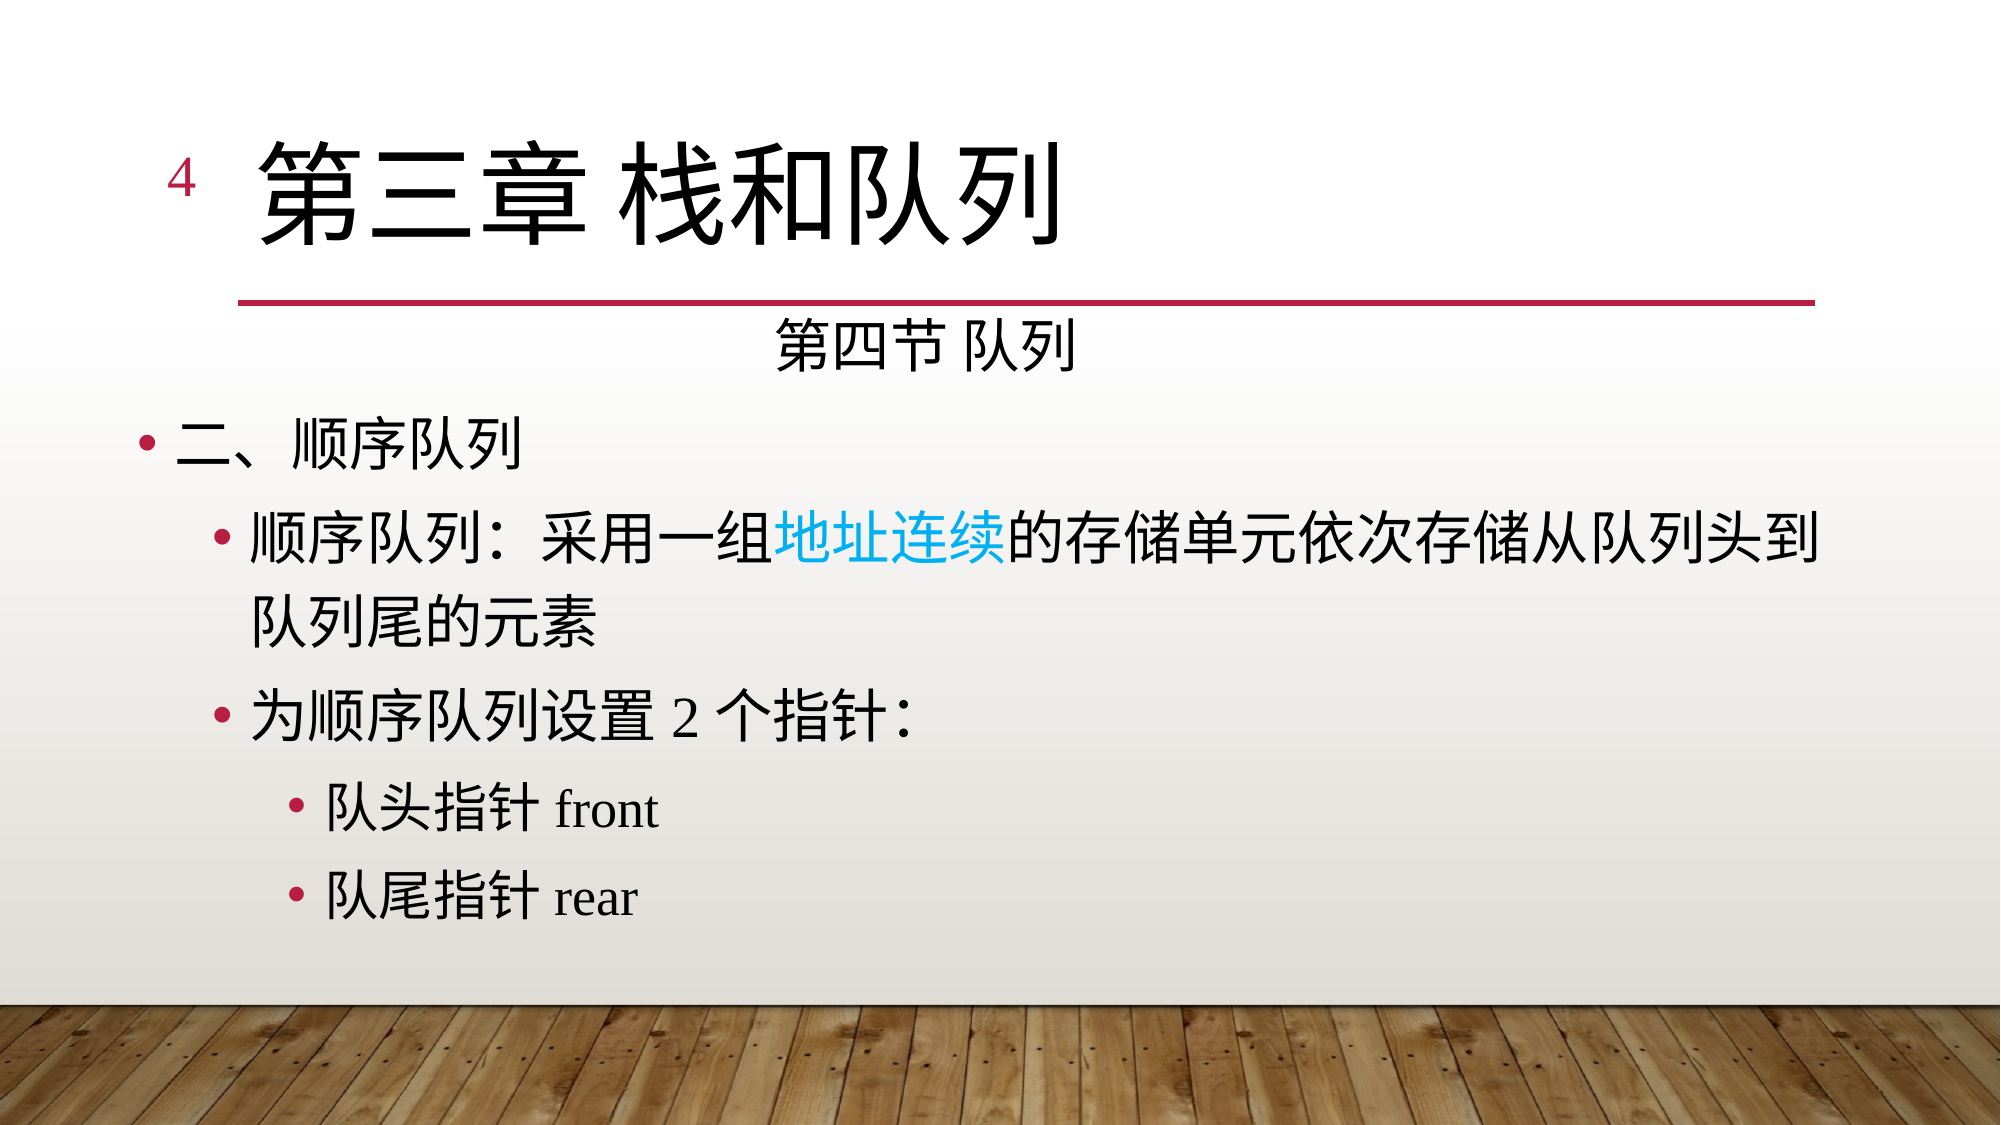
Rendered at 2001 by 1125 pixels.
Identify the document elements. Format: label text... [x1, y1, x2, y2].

text_box 第四节 队列 [758, 301, 1485, 387]
title 第三章 栈和队列 [238, 131, 1814, 305]
picture [0, 1005, 2000, 1125]
list 二、顺序队列 顺序队列：采用一组地址连续的存储单元依次存储从队列头到队列尾的元素 为顺序队列设置2个指针： 队头指针front 队尾指针rear [122, 385, 1841, 1087]
slide_number 4 [78, 131, 212, 214]
